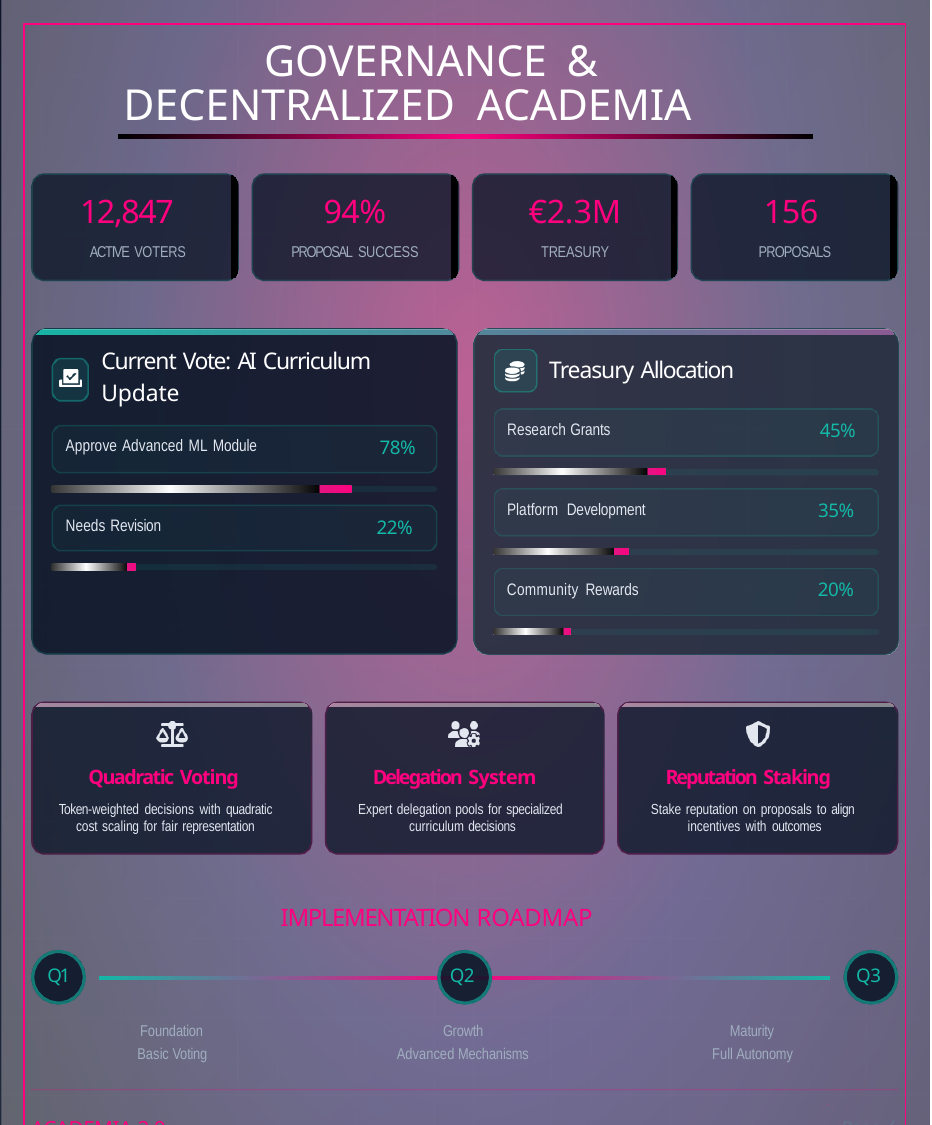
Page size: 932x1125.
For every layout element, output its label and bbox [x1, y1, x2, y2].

text_box [890, 701, 899, 855]
text_box [0, 0, 930, 1125]
text_box [36, 327, 899, 655]
text_box [30, 329, 894, 701]
text_box [437, 949, 493, 1005]
text_box [843, 949, 899, 1005]
text_box [30, 175, 898, 329]
text_box [30, 134, 813, 175]
text_box [30, 702, 894, 1005]
